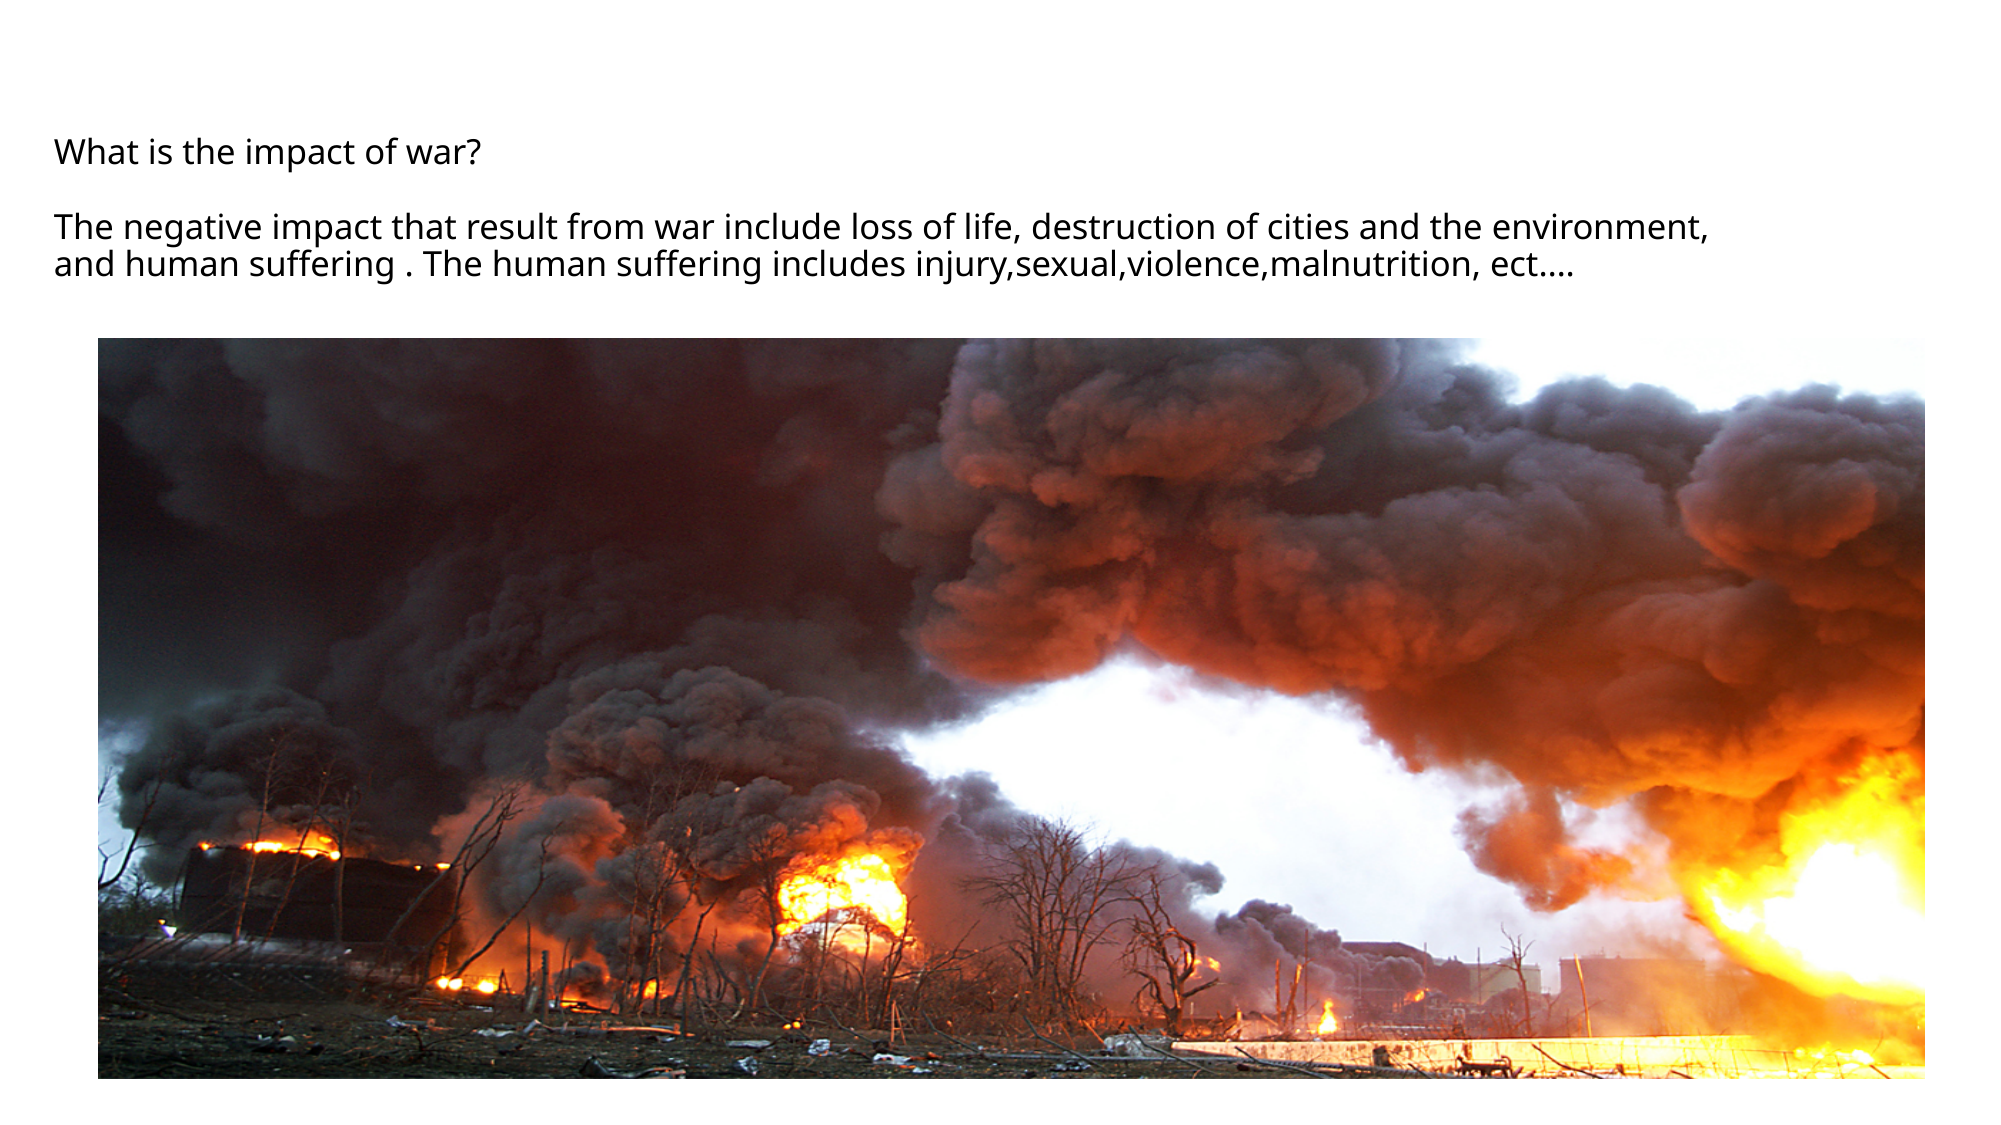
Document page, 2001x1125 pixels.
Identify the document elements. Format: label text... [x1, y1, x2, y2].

title What is the impact of war? The negative impact that result from war include loss of life, destruction of cities and the environment, and human suffering . The human suffering includes injury,sexual,violence,malnutrition, ect…. [38, 121, 1764, 339]
picture [98, 338, 1925, 1079]
